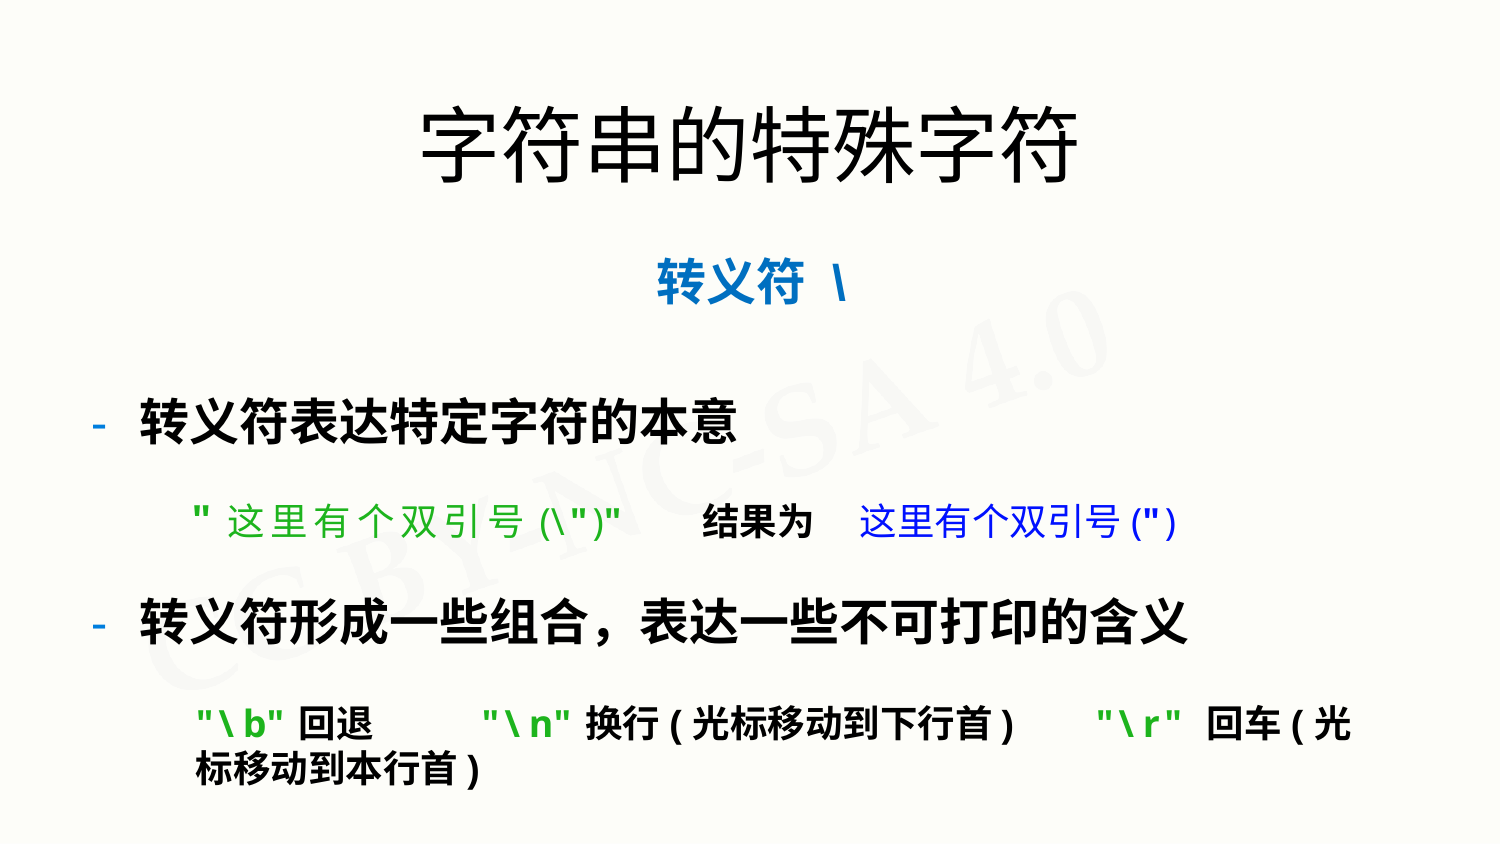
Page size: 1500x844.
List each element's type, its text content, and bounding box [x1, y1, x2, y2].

title 字符串的特殊字符 [294, 93, 1206, 235]
text_box 转义符 \ - 转义符表达特定字符的本意 "这里有个双引号(\")" 结果为 这里有个双引号(") - 转义符形成一些组合，表达一些不可打印的含义 "\b"回退 "\n"换行(光标移动到下行首) "\r" 回车(光标移动到本行首) [89, 250, 1385, 790]
